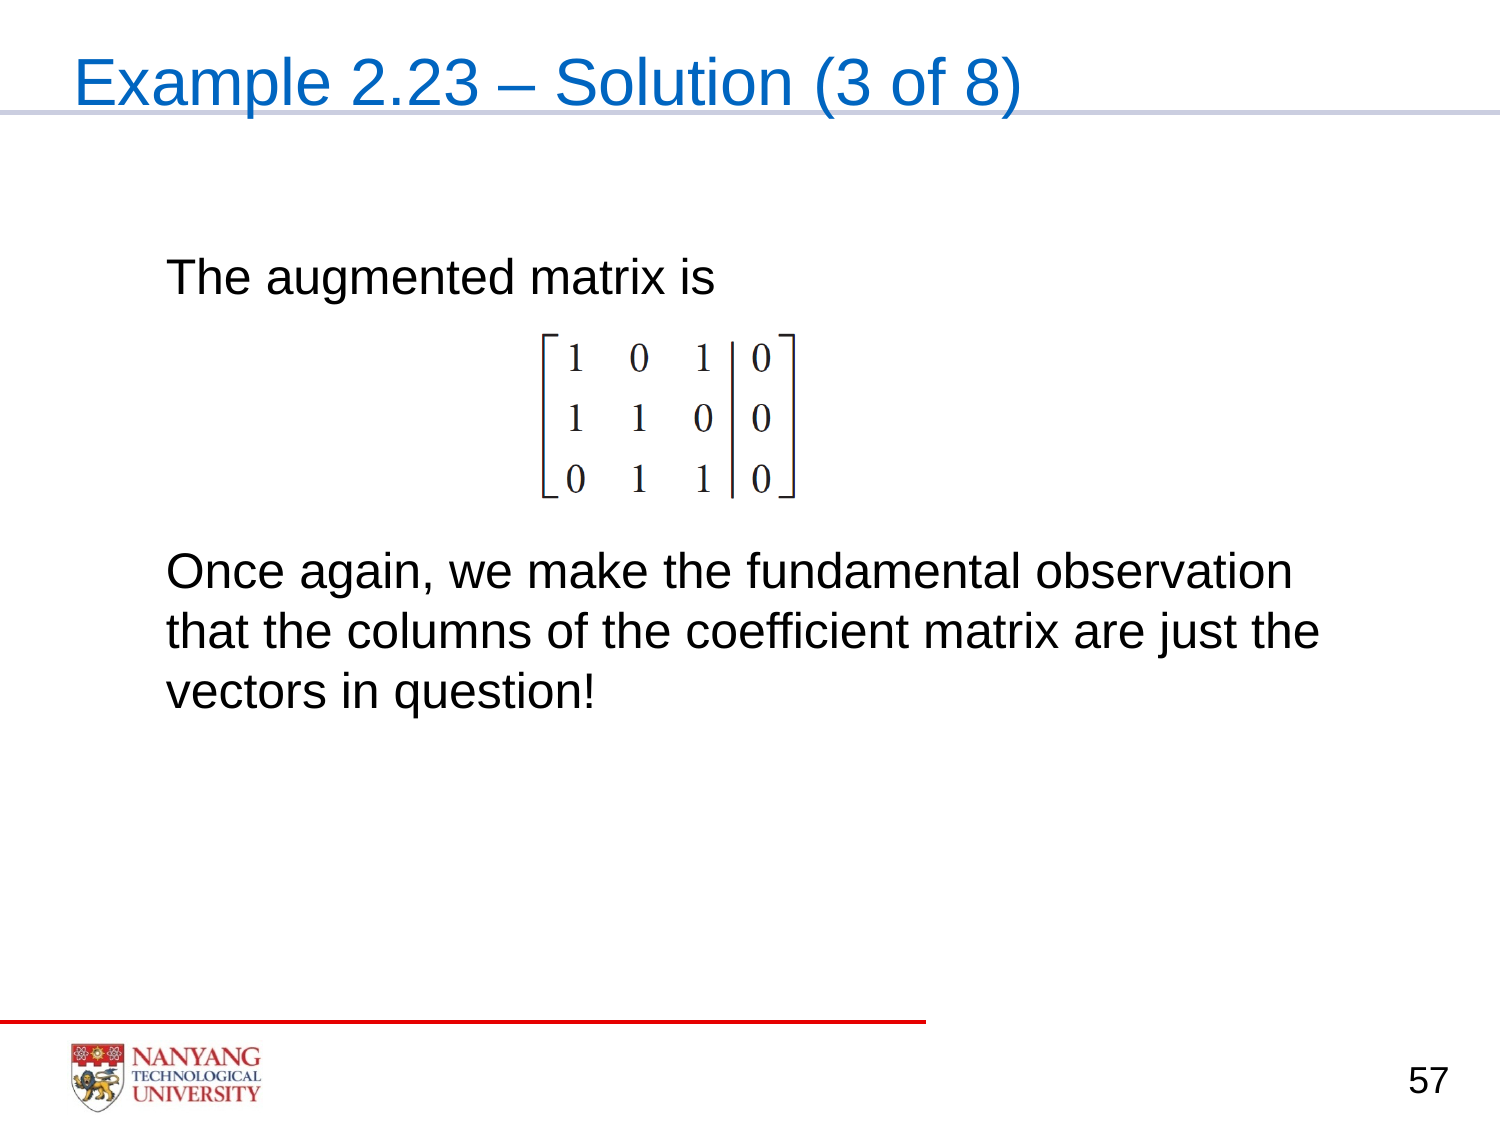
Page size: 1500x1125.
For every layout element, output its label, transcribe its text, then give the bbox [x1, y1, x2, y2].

picture [67, 1040, 263, 1115]
title Example 2.23 – Solution (3 of 8) [58, 31, 1467, 219]
list Once again, we make the fundamental observation that the columns of the coefficient matrix are just the vectors in question! [75, 531, 1348, 755]
picture [538, 329, 798, 501]
list The augmented matrix is [75, 236, 1348, 312]
